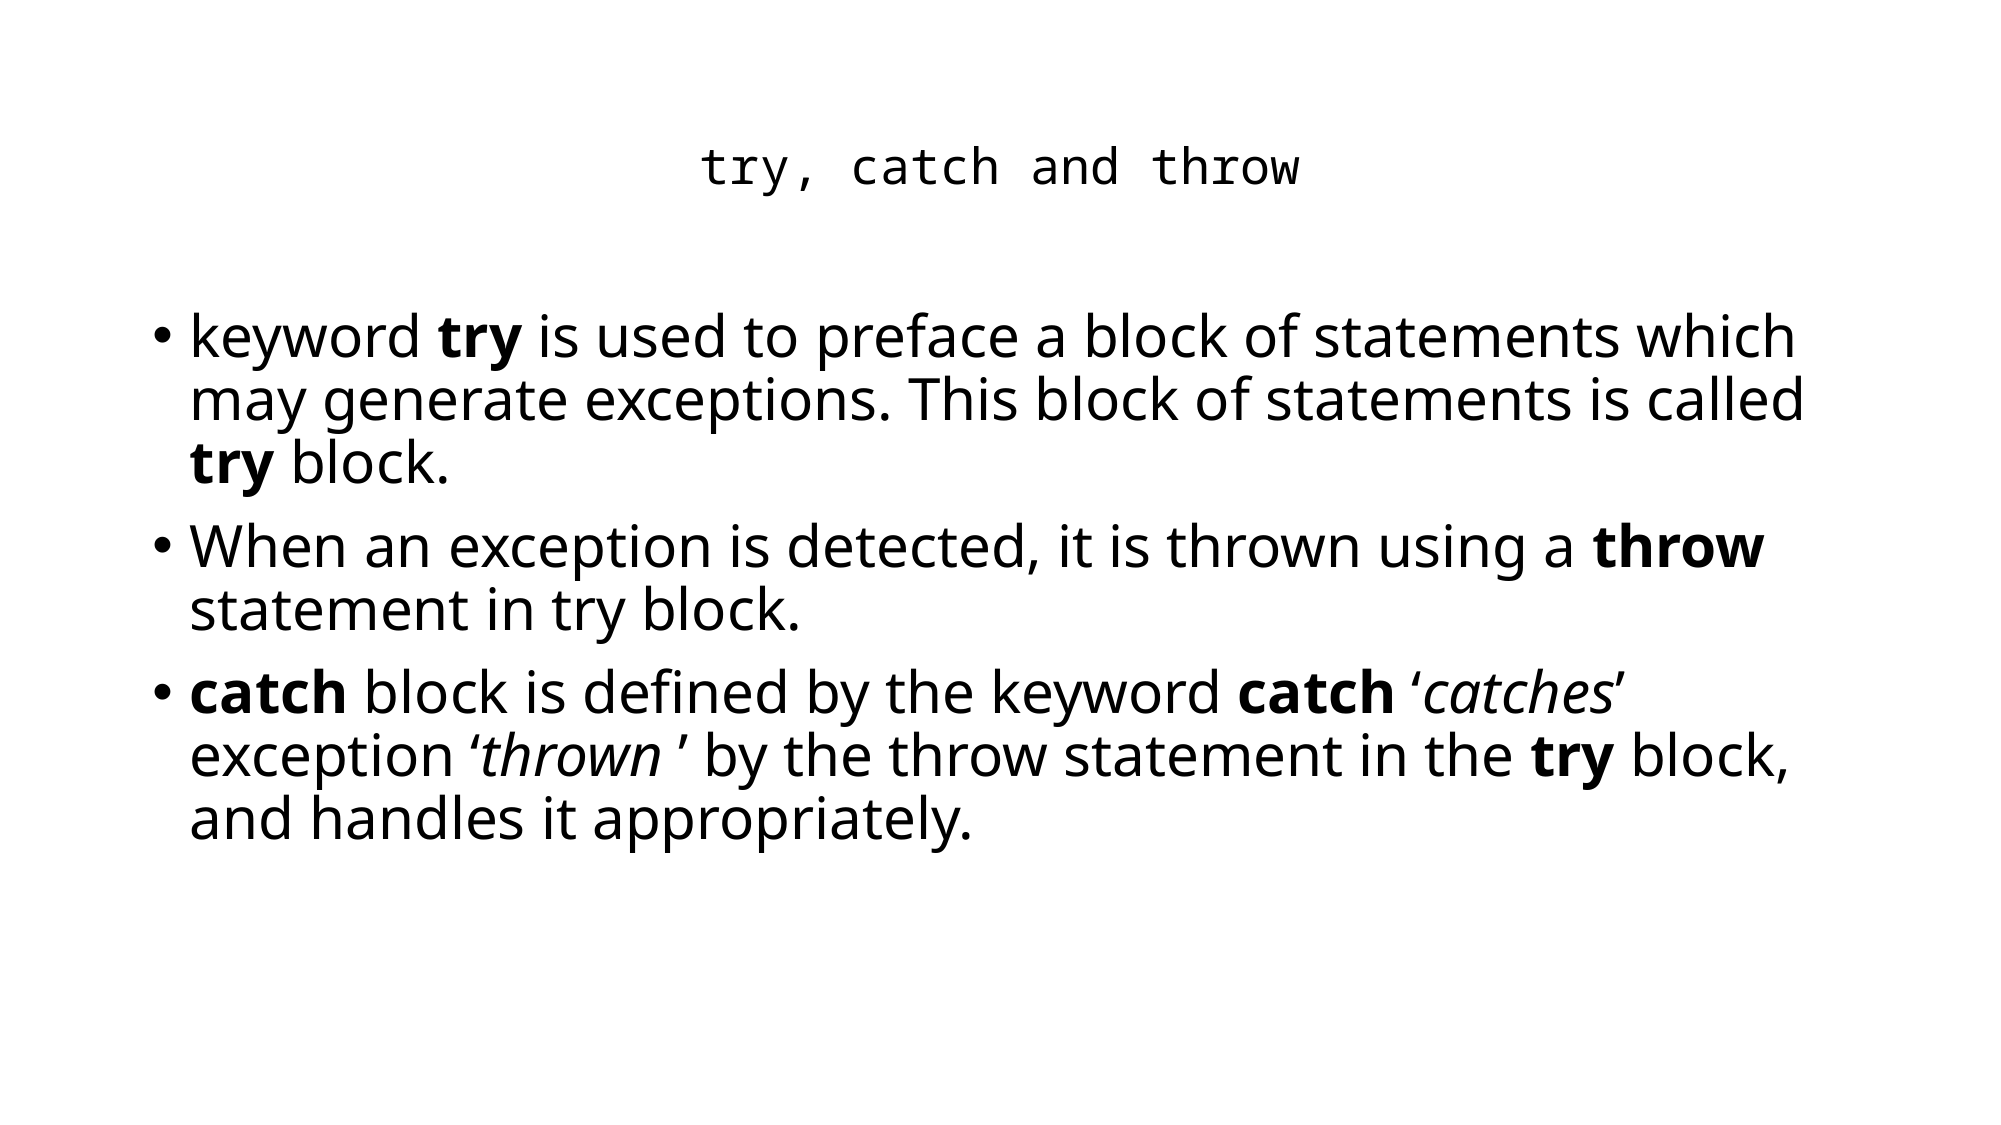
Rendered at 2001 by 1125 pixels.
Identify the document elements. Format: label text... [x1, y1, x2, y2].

title try, catch and throw [137, 59, 1863, 278]
list keyword try is used to preface a block of statements which may generate exceptions. This block of statements is called try block. When an exception is detected, it is thrown using a throw statement in try block. catch block is defined by the keyword catch ‘catches’ exception ‘thrown ’ by the throw statement in the try block, and handles it appropriately. [137, 299, 1863, 1014]
